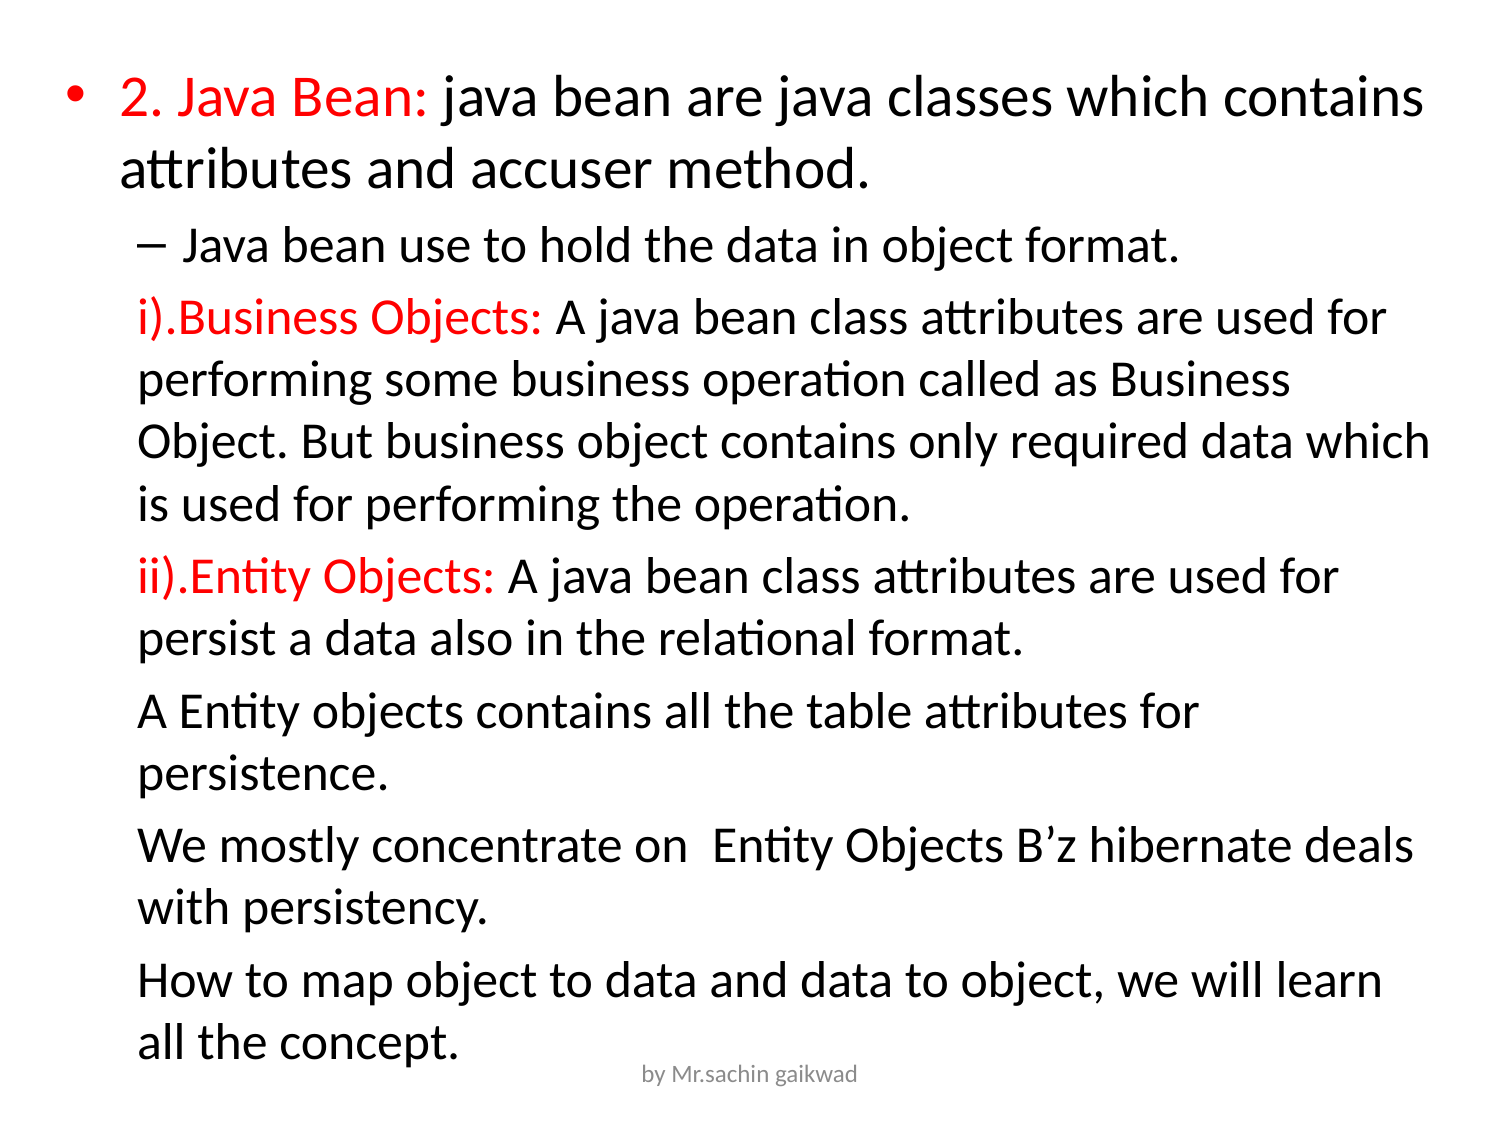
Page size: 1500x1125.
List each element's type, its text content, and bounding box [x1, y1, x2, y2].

footer by Mr.sachin gaikwad [512, 1042, 988, 1103]
list 2. Java Bean: java bean are java classes which contains attributes and accuser method. Java bean use to hold the data in object format. i).Business Objects: A java bean class attributes are used for performing some business operation called as Business Object. But business object contains only required data which is used for performing the operation. ii).Entity Objects: A java bean class attributes are used for persist a data also in the relational format. A Entity objects contains all the table attributes for persistence. We mostly concentrate on Entity Objects B’z hibernate deals with persistency. How to map object to data and data to object, we will learn all the concept. [50, 50, 1450, 1088]
